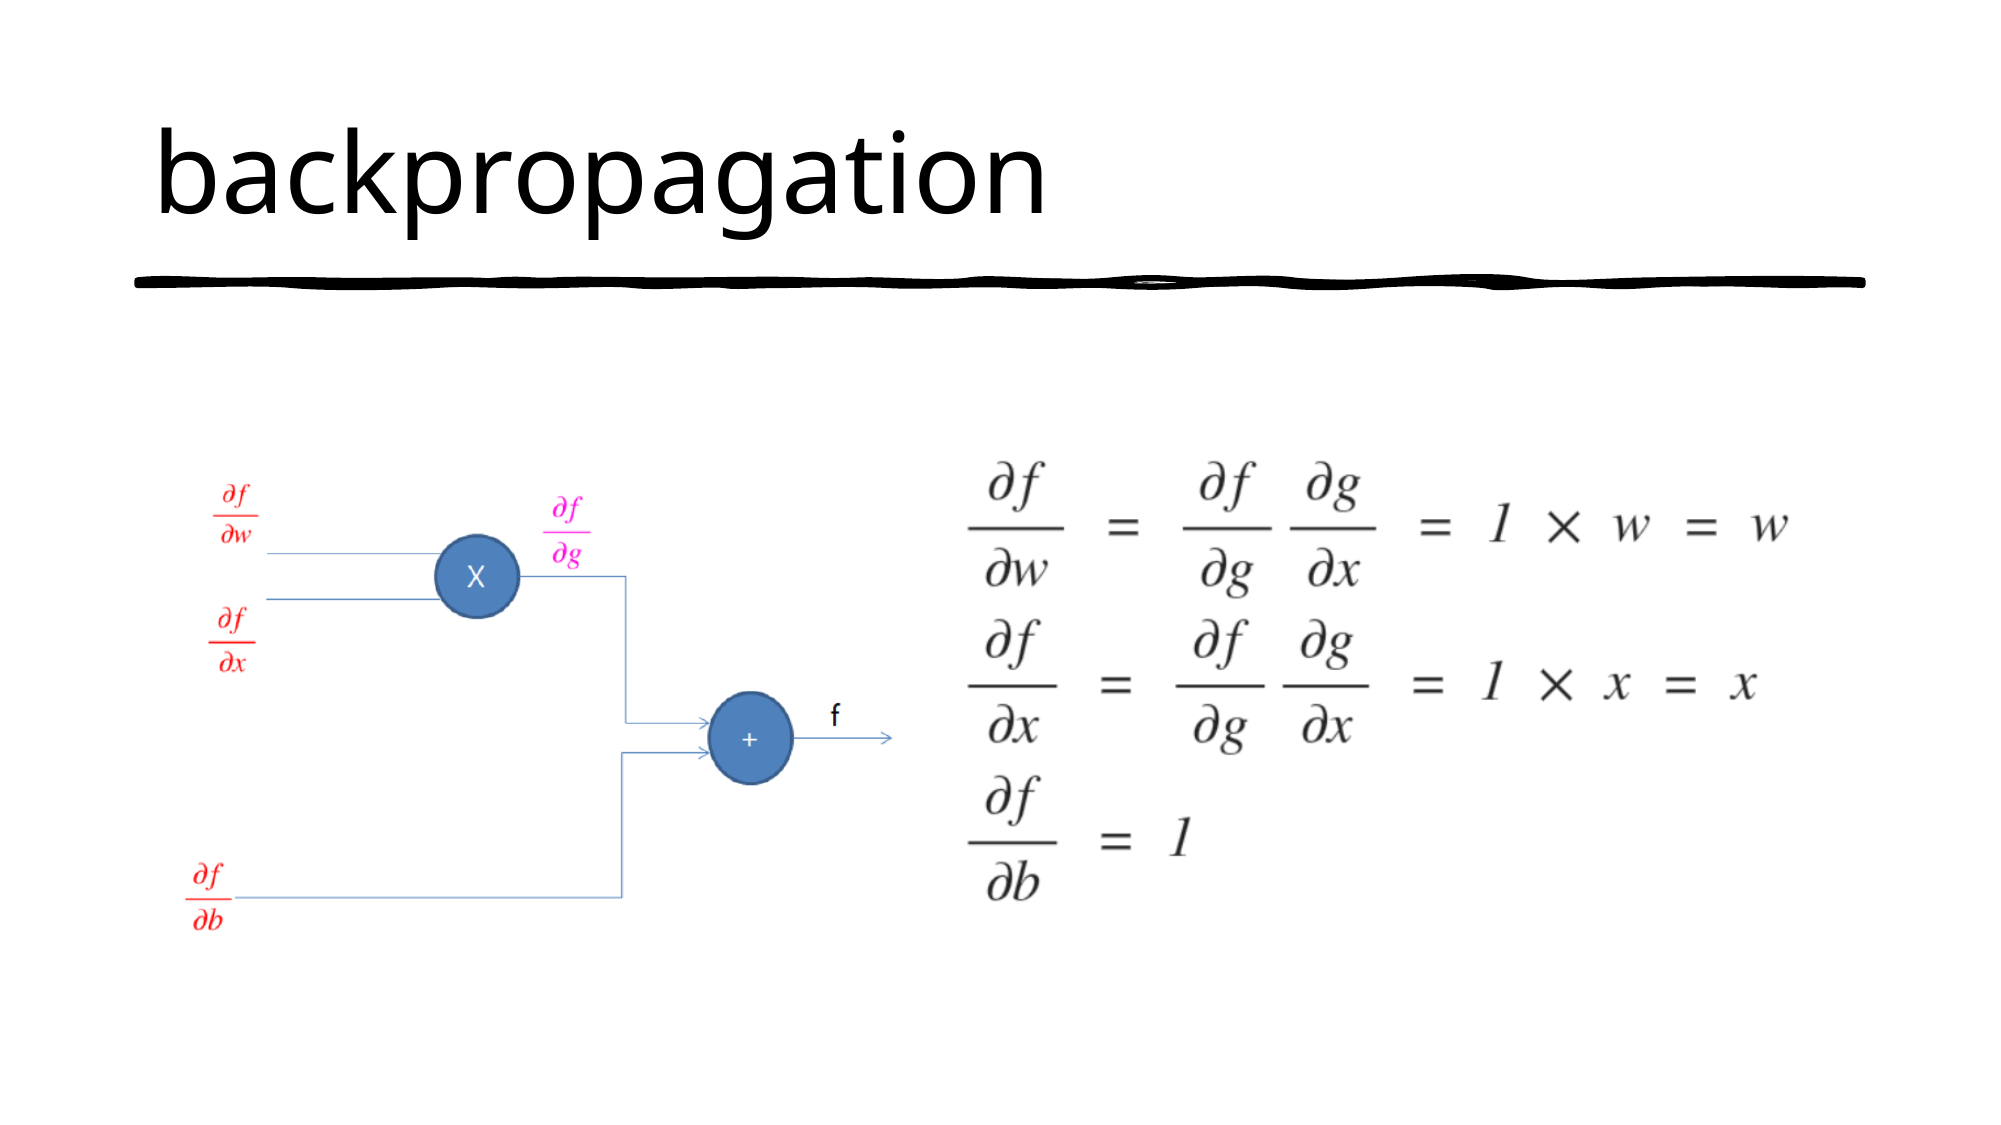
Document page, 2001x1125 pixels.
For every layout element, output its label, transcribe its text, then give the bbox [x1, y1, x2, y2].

picture [119, 441, 1828, 952]
title backpropagation [137, 59, 1863, 278]
